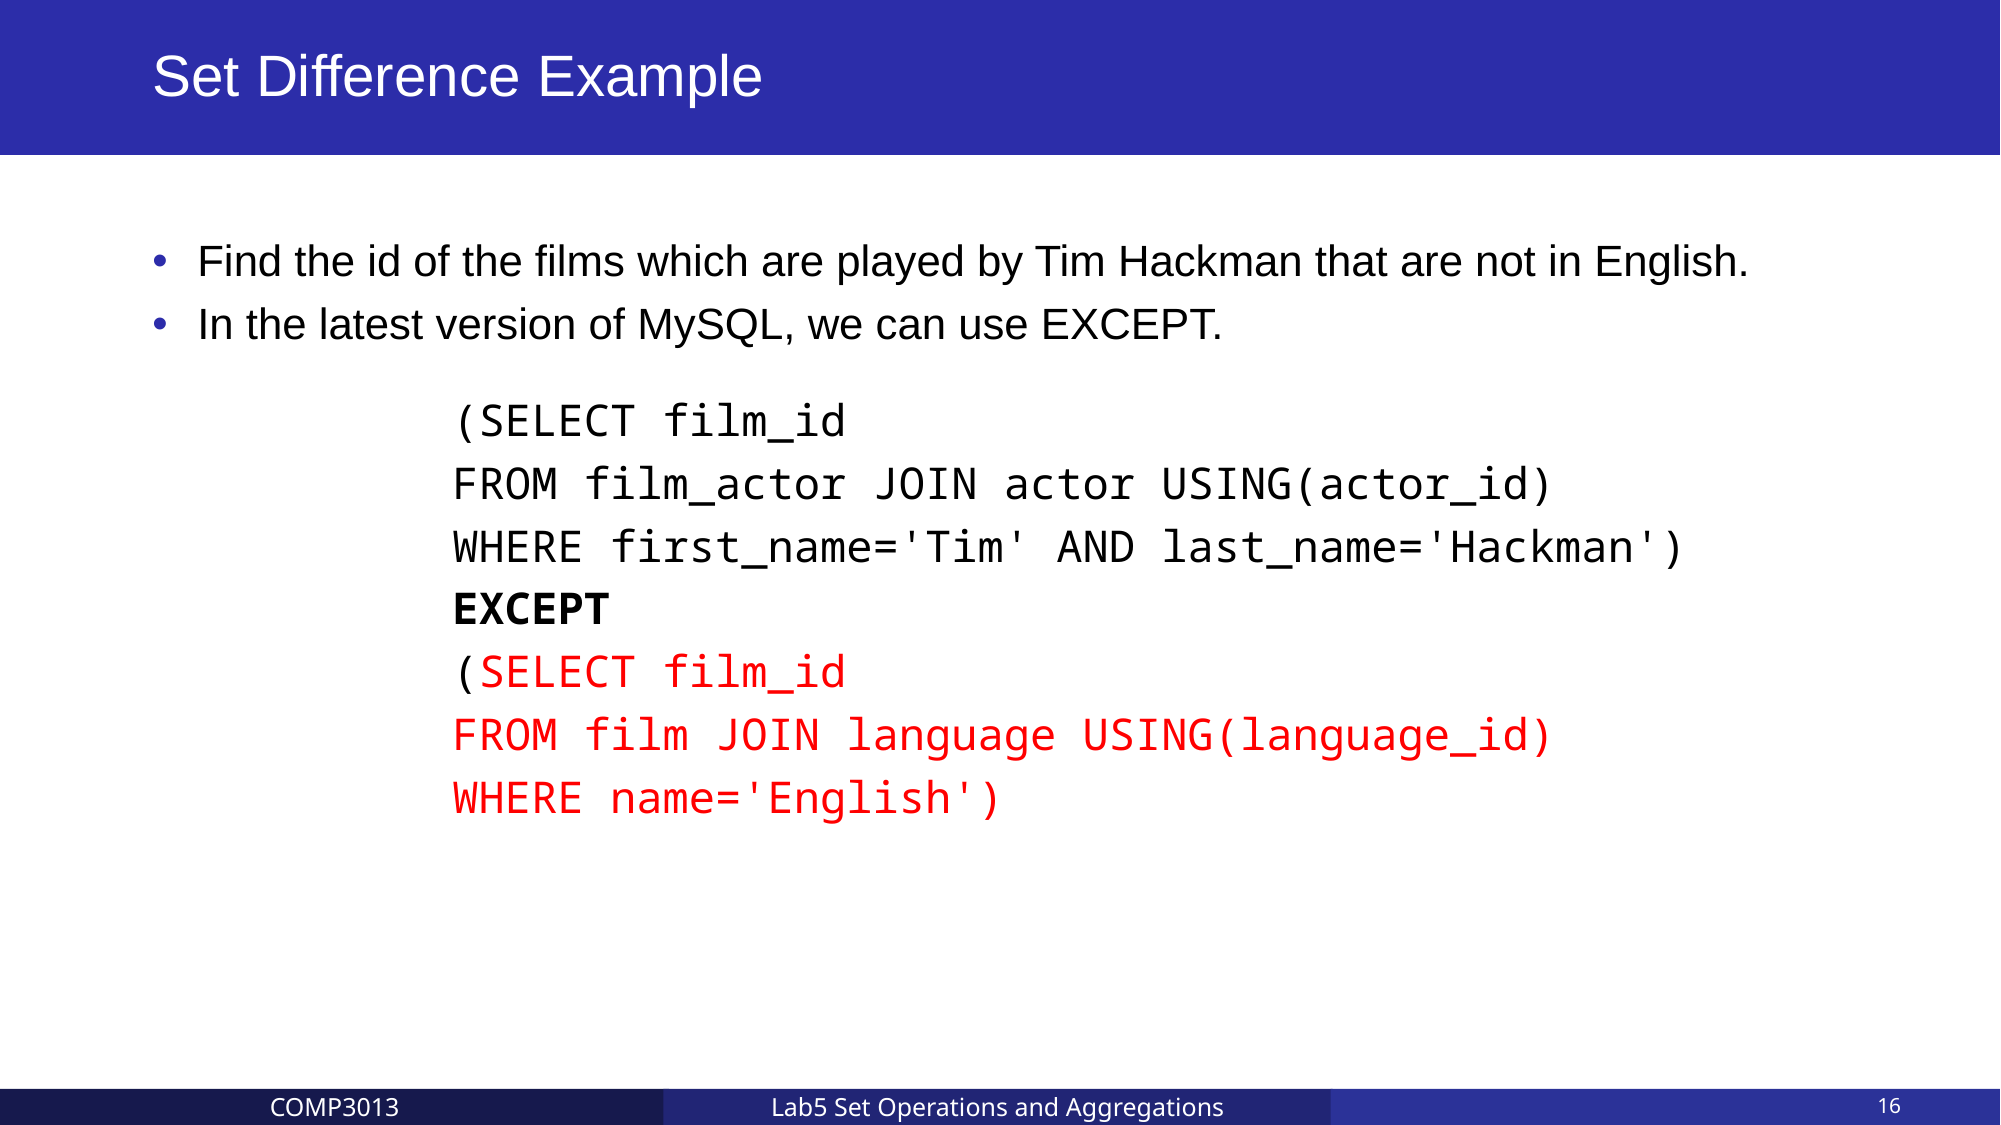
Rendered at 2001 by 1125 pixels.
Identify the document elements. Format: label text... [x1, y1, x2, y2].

list Find the id of the films which are played by Tim Hackman that are not in English. In the latest version of MySQL, we can use EXCEPT. (SELECT film_id FROM film_actor JOIN actor USING(actor_id) WHERE first_name='Tim' AND last_name='Hackman') EXCEPT (SELECT film_id FROM film JOIN language USING(language_id) WHERE name='English') [137, 231, 1863, 1052]
title Set Difference Example [137, 7, 1863, 147]
